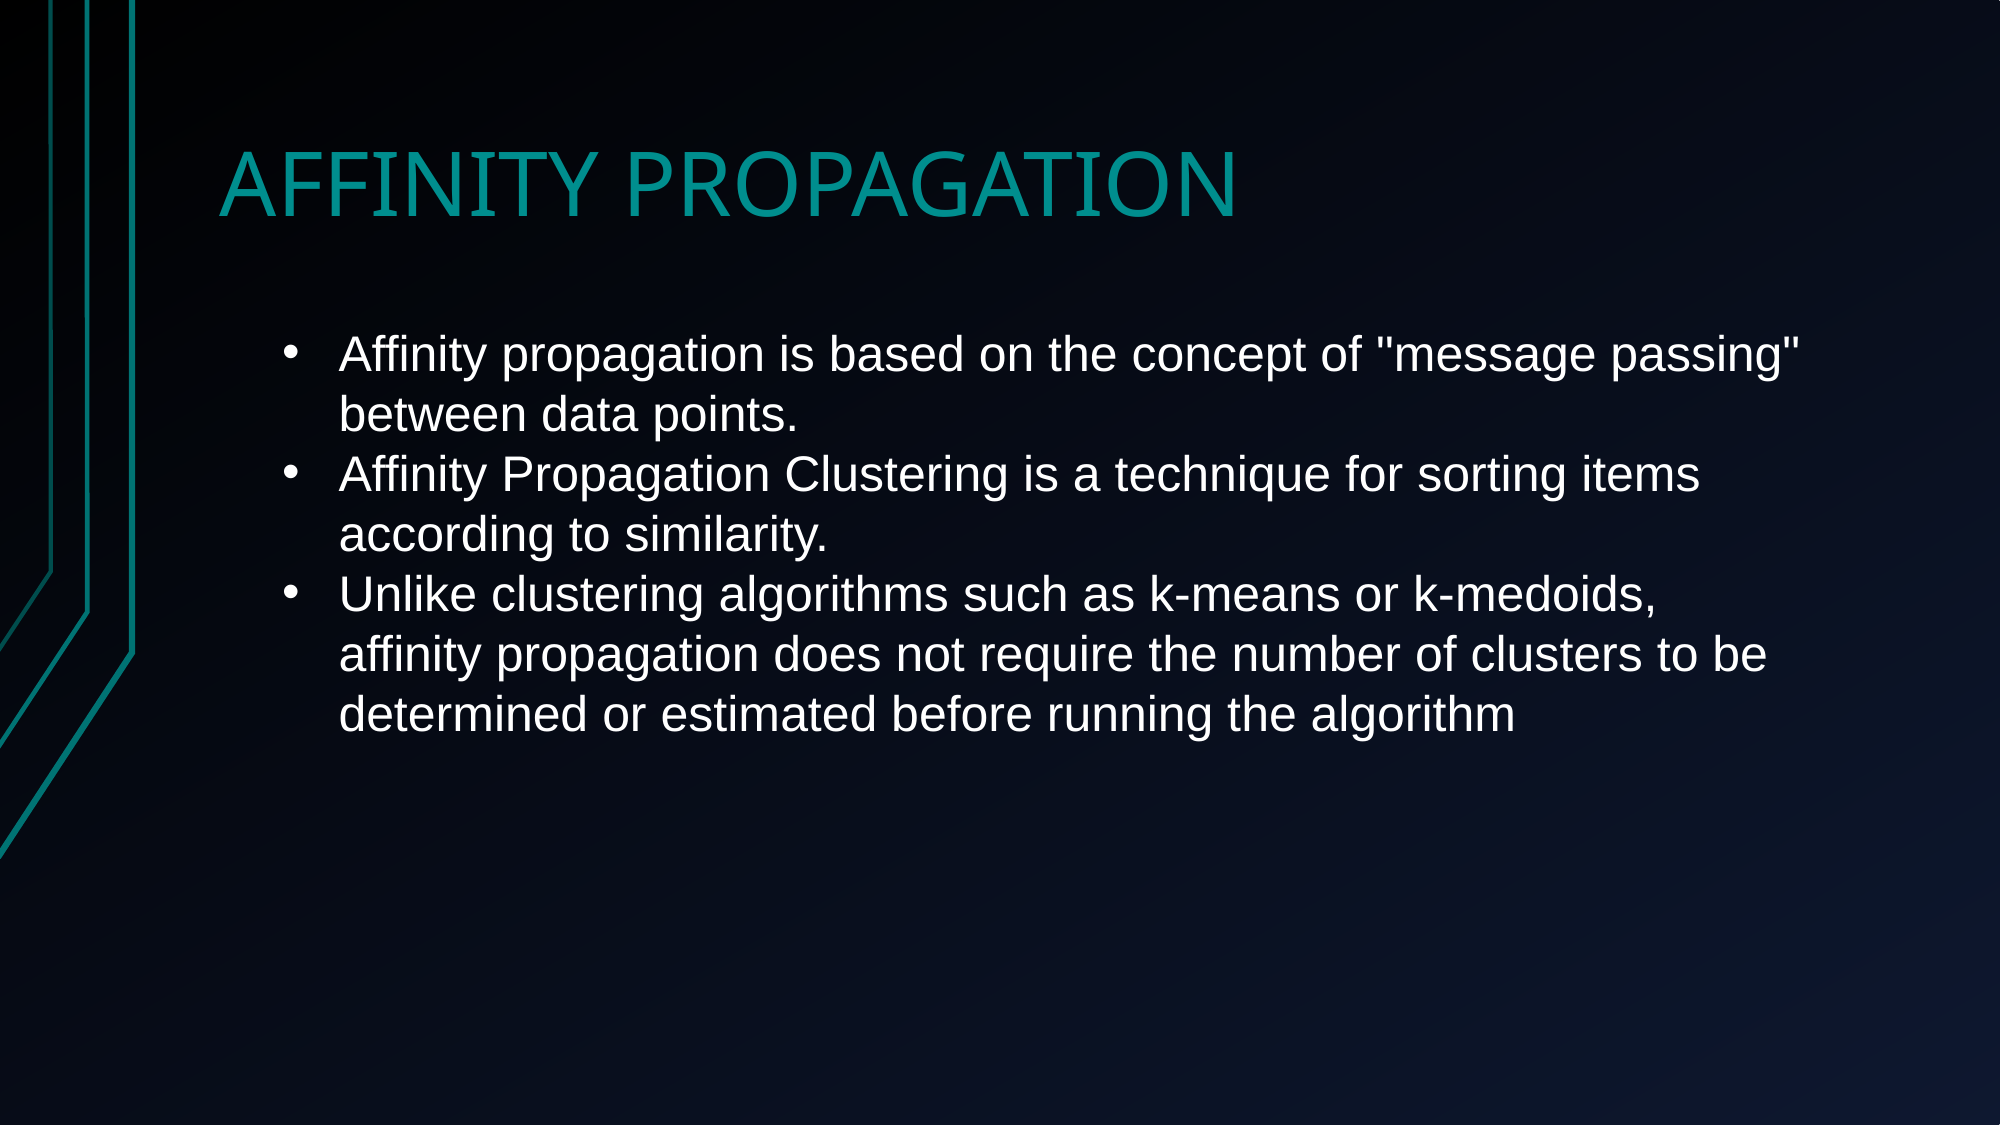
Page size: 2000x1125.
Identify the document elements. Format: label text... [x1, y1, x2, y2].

title AFFINITY PROPAGATION [199, 45, 1900, 246]
text_box Affinity propagation is based on the concept of "message passing" between data points. Affinity Propagation Clustering is a technique for sorting items according to similarity. Unlike clustering algorithms such as k-means or k-medoids, affinity propagation does not require the number of clusters to be determined or estimated before running the algorithm [267, 314, 1827, 810]
